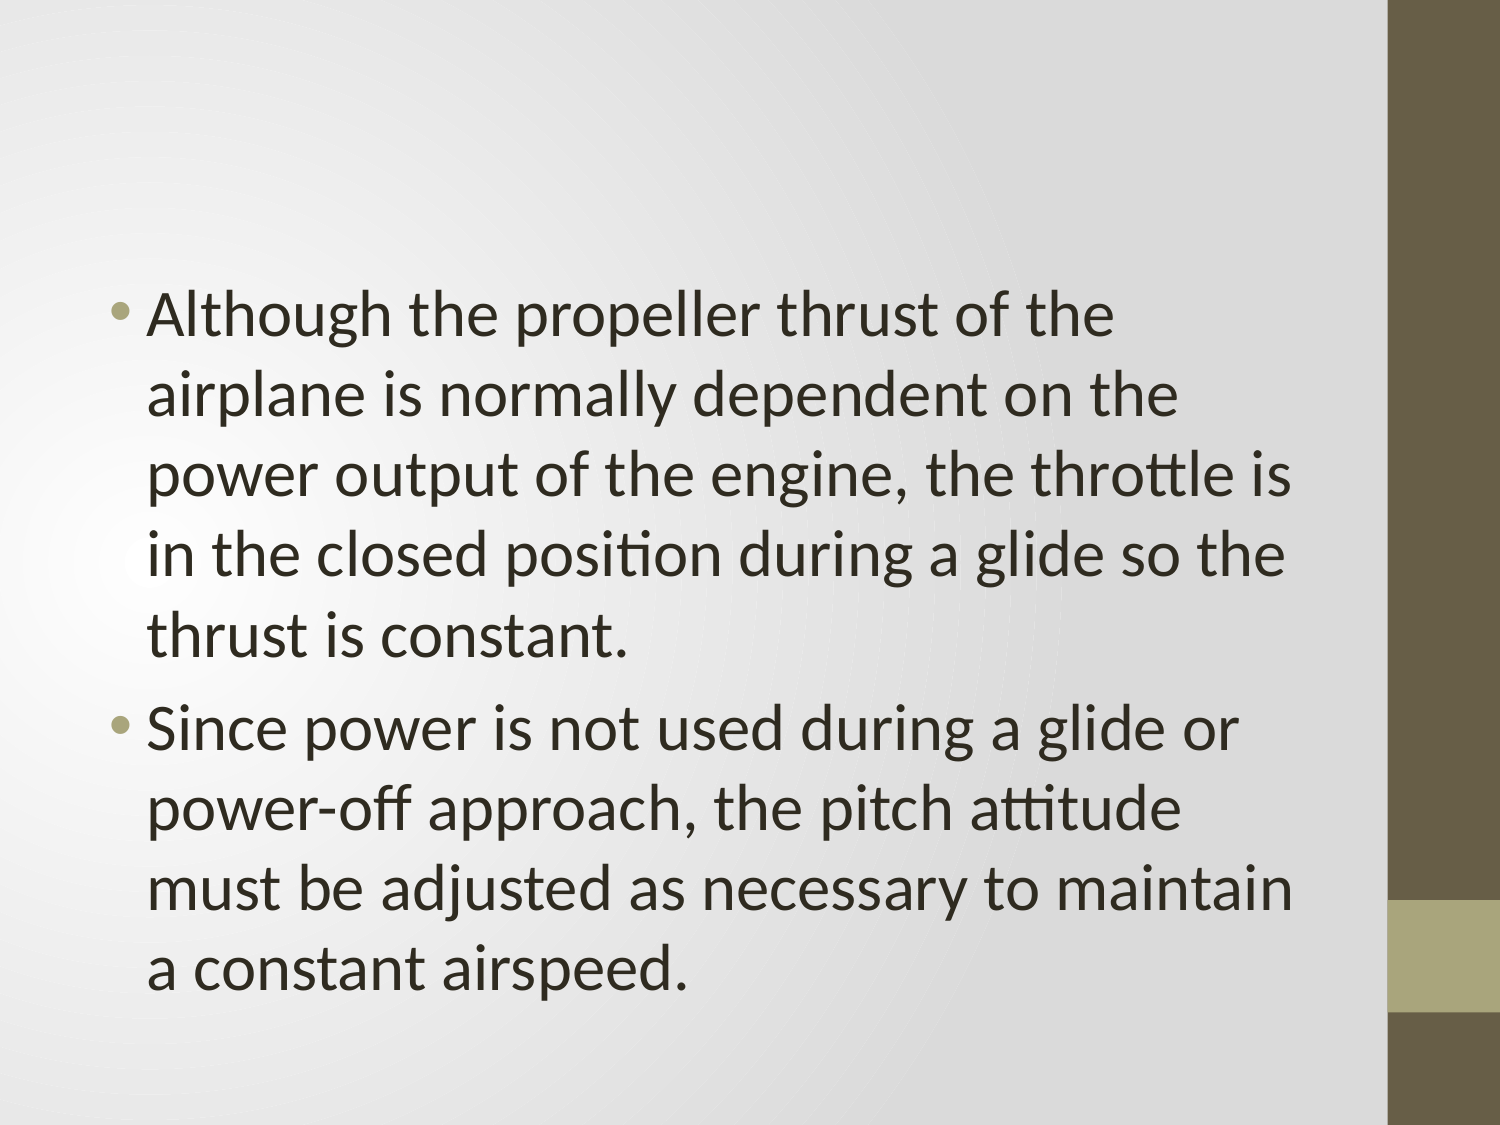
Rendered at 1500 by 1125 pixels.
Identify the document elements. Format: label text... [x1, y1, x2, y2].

list Although the propeller thrust of the airplane is normally dependent on the power output of the engine, the throttle is in the closed position during a glide so the thrust is constant. Since power is not used during a glide or power-off approach, the pitch attitude must be adjusted as necessary to maintain a constant airspeed. [75, 262, 1325, 1050]
